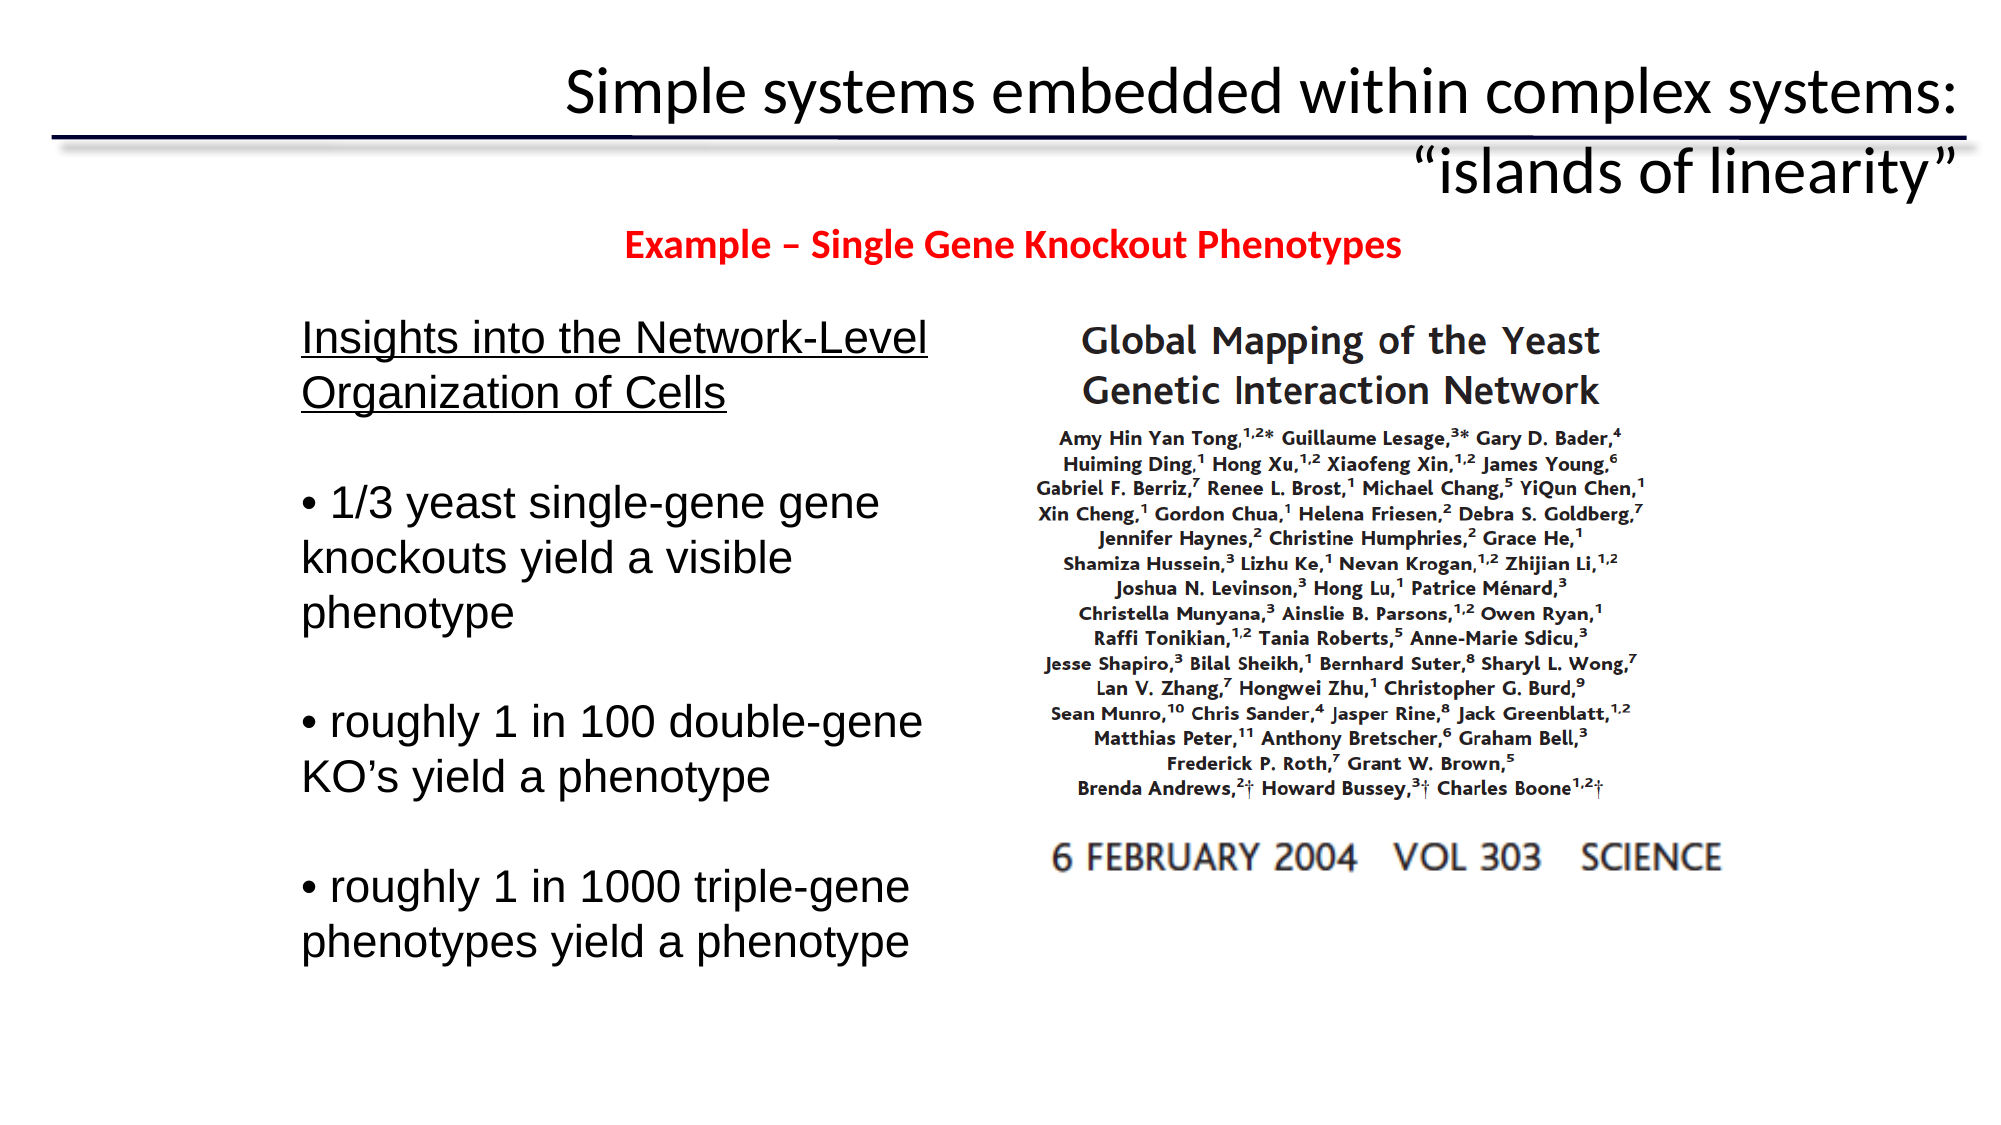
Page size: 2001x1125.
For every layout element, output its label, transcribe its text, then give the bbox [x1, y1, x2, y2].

picture [958, 302, 1711, 809]
text_box Insights into the Network-Level Organization of Cells • 1/3 yeast single-gene gene knockouts yield a visible phenotype • roughly 1 in 100 double-gene KO’s yield a phenotype • roughly 1 in 1000 triple-gene phenotypes yield a phenotype [286, 299, 1014, 975]
picture [1033, 818, 1751, 898]
text_box Simple systems embedded within complex systems: “islands of linearity” [375, 39, 1975, 214]
text_box Example – Single Gene Knockout Phenotypes [609, 209, 1418, 275]
